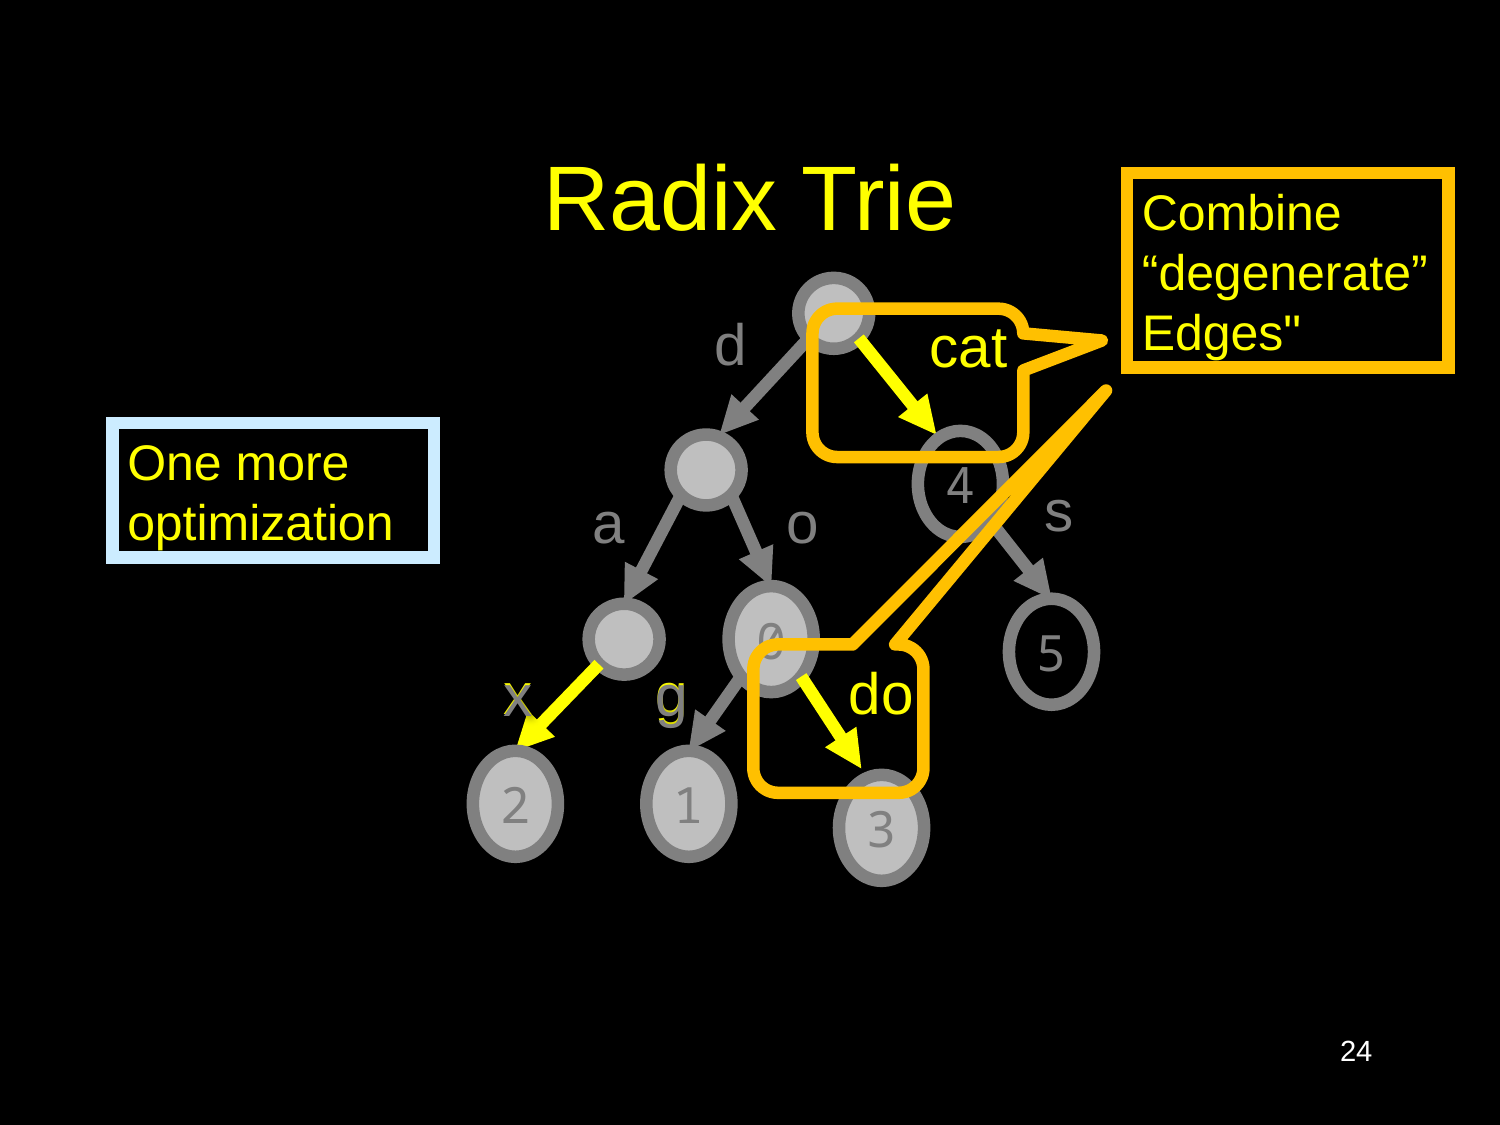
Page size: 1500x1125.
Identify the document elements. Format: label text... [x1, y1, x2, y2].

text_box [990, 521, 1052, 599]
text_box 5 [1008, 598, 1095, 705]
text_box [670, 434, 742, 506]
text_box 4 [917, 458, 1003, 537]
text_box [588, 604, 660, 675]
text_box g [641, 650, 704, 736]
text_box 0 [728, 586, 814, 688]
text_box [515, 663, 600, 751]
text_box x [488, 650, 548, 736]
text_box [798, 277, 869, 339]
text_box 1 [646, 751, 732, 857]
text_box o [771, 478, 834, 563]
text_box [688, 676, 742, 751]
text_box d [700, 300, 763, 385]
text_box [812, 308, 1102, 458]
text_box 2 [472, 751, 558, 857]
text_box a [577, 478, 640, 563]
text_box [858, 338, 937, 435]
slide_number 24 [1074, 1024, 1388, 1101]
text_box One more optimization [112, 422, 434, 558]
text_box do [913, 648, 929, 734]
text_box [719, 338, 809, 435]
text_box [753, 390, 1107, 793]
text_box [623, 494, 682, 604]
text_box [801, 676, 862, 769]
text_box cat [915, 301, 1023, 325]
text_box Combine “degenerate” Edges" [1127, 172, 1449, 368]
text_box 3 [838, 790, 925, 881]
title Radix Trie [112, 99, 1388, 288]
text_box s [1029, 465, 1089, 551]
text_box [731, 494, 772, 587]
